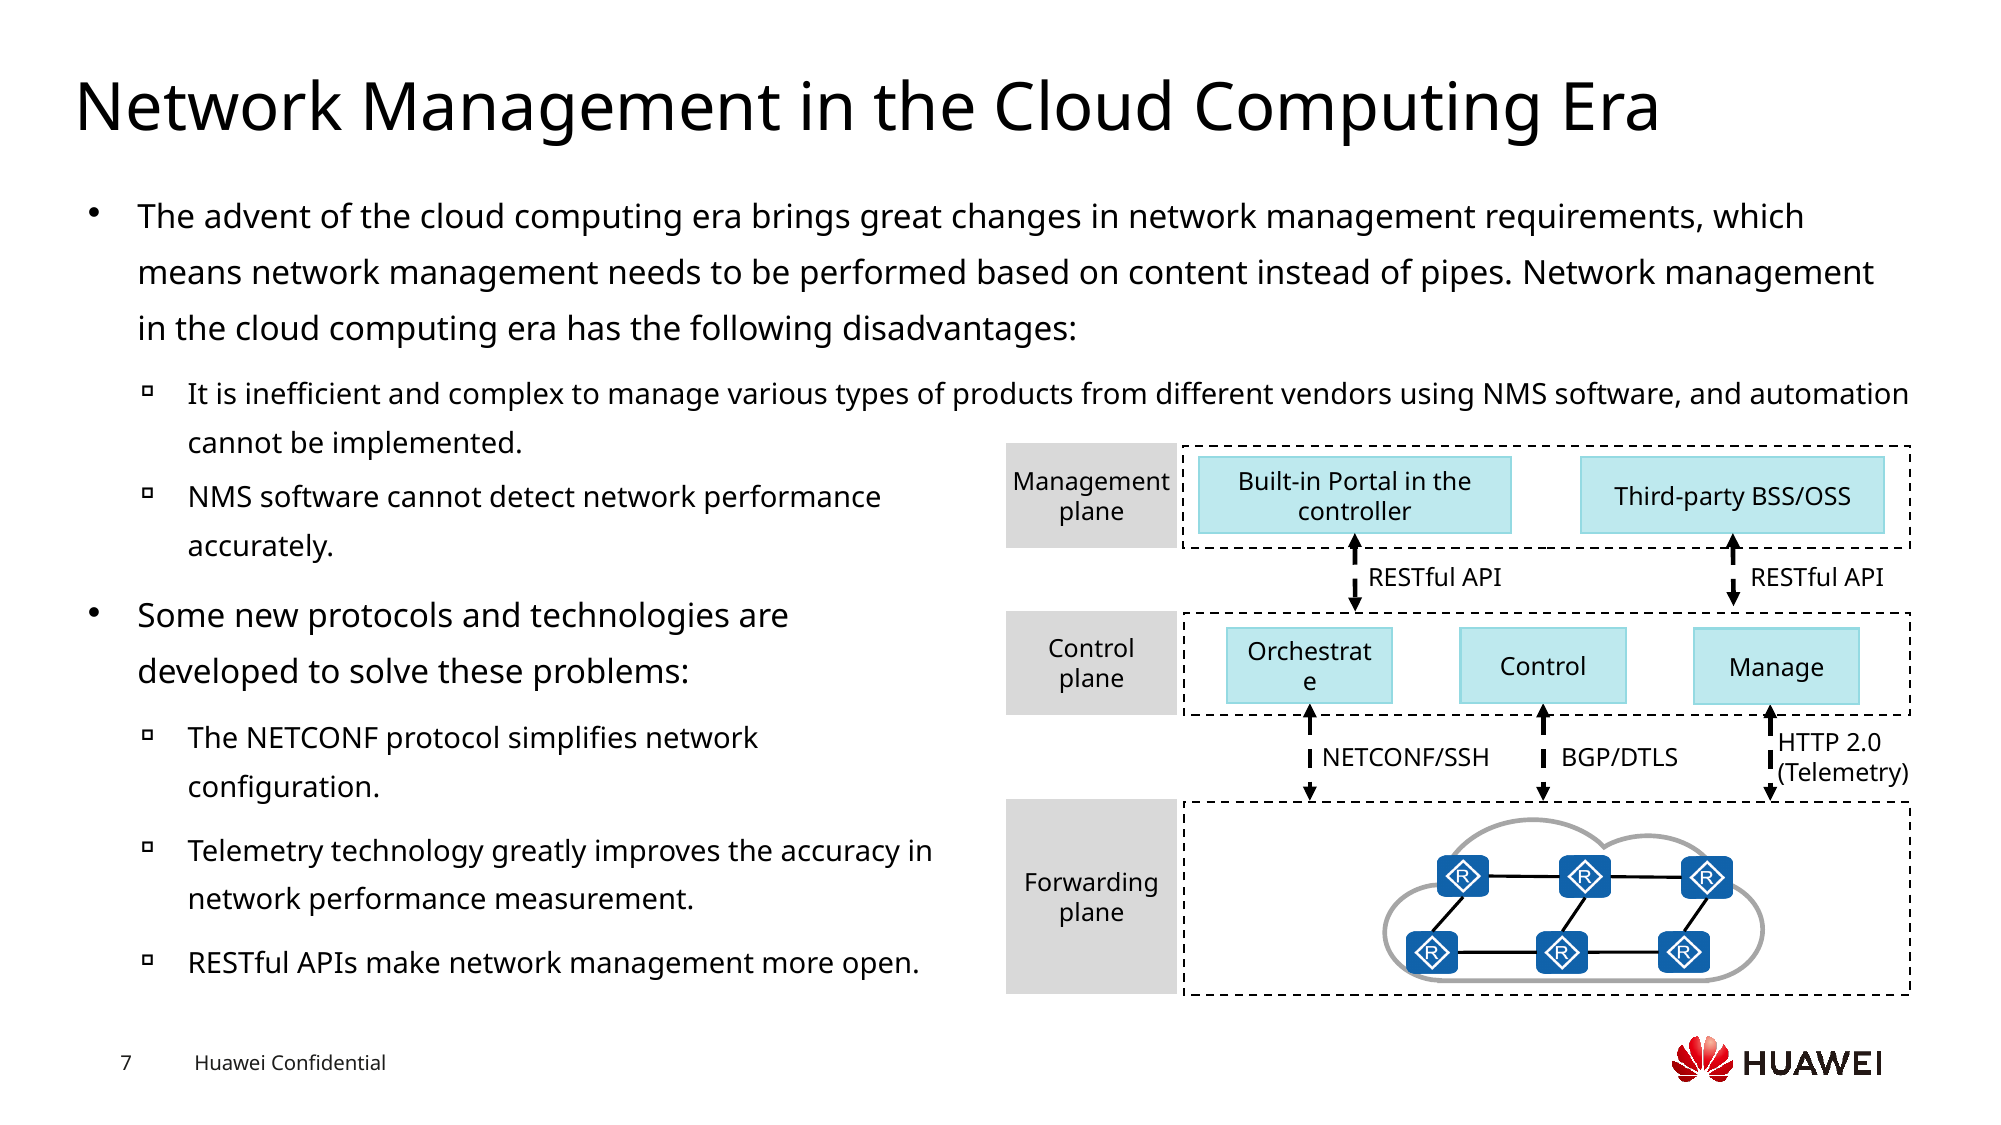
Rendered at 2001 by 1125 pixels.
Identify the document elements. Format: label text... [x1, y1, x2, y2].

list The advent of the cloud computing era brings great changes in network management requirements, which means network management needs to be performed based on content instead of pipes. Network management in the cloud computing era has the following disadvantages: It is inefficient and complex to manage various types of products from different vendors using NMS software, and automation cannot be implemented. [74, 172, 1928, 973]
title Network Management in the Cloud Computing Era [74, 73, 1928, 155]
picture [1672, 1036, 1881, 1082]
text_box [1006, 444, 1955, 995]
text_box NMS software cannot detect network performance accurately. Some new protocols and technologies are developed to solve these problems: The NETCONF protocol simplifies network configuration. Telemetry technology greatly improves the accuracy in network performance measurement. RESTful APIs make network management more open. [74, 457, 963, 1018]
